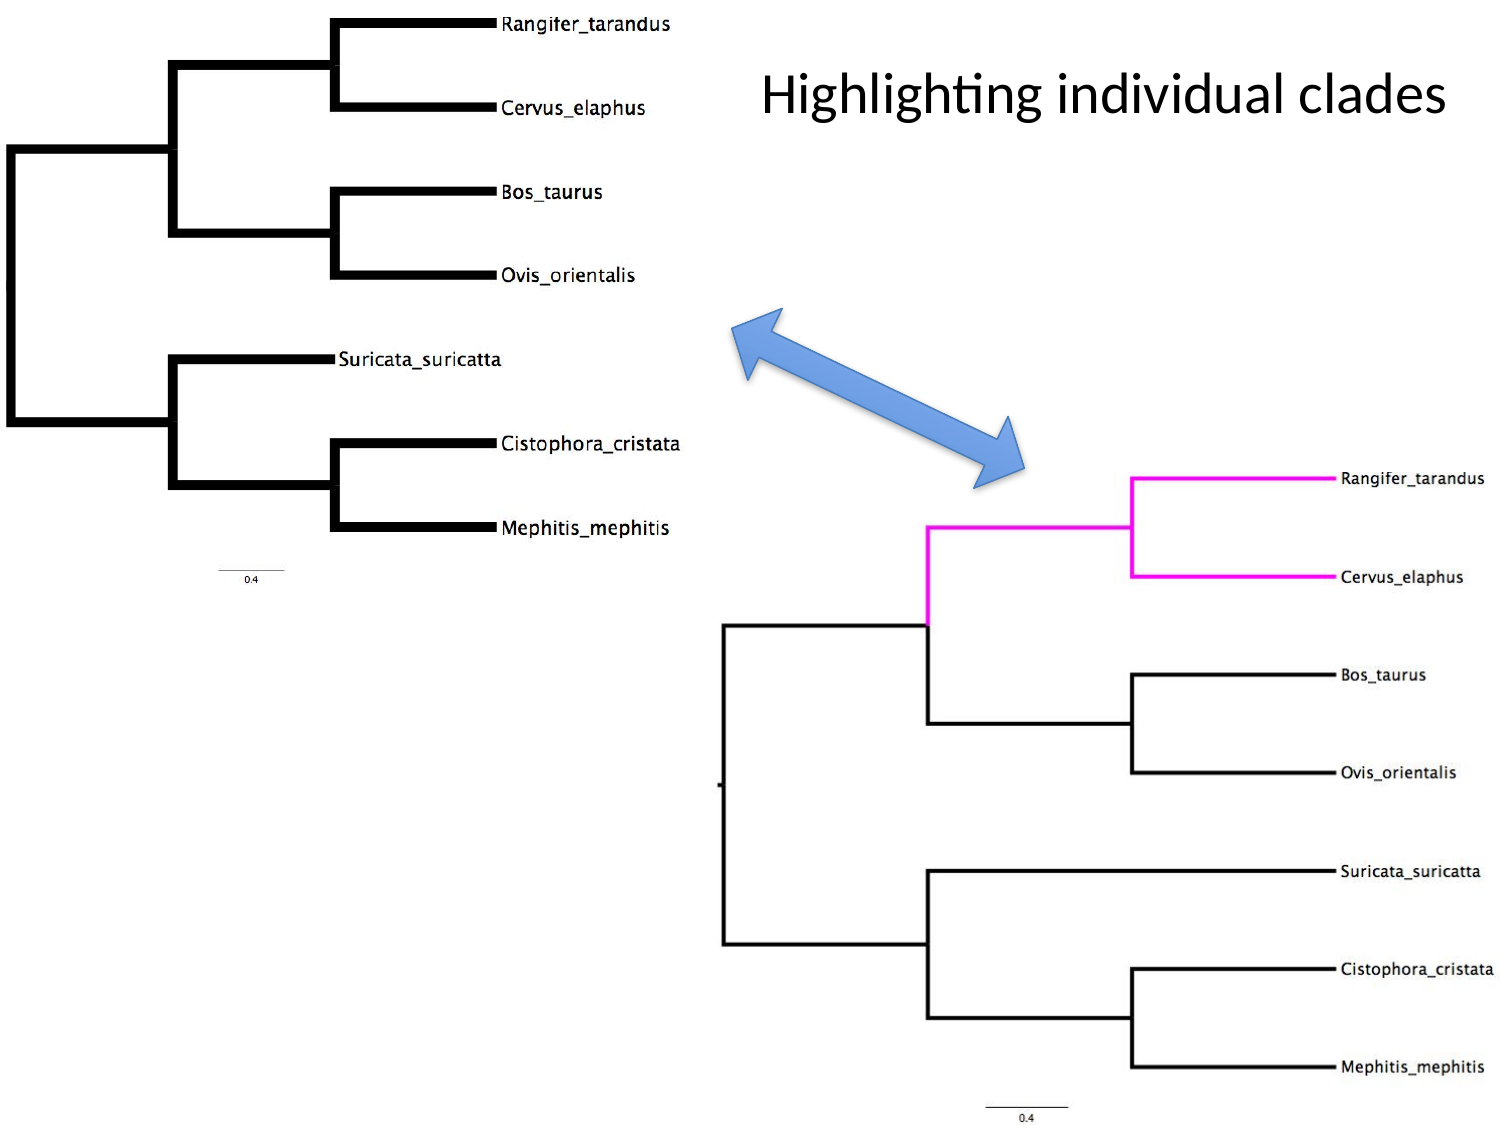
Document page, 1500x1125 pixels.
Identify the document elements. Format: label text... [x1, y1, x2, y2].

title Highlighting individual clades [708, 0, 1500, 184]
picture [710, 471, 1500, 1125]
picture [0, 17, 685, 585]
text_box [731, 307, 1026, 470]
